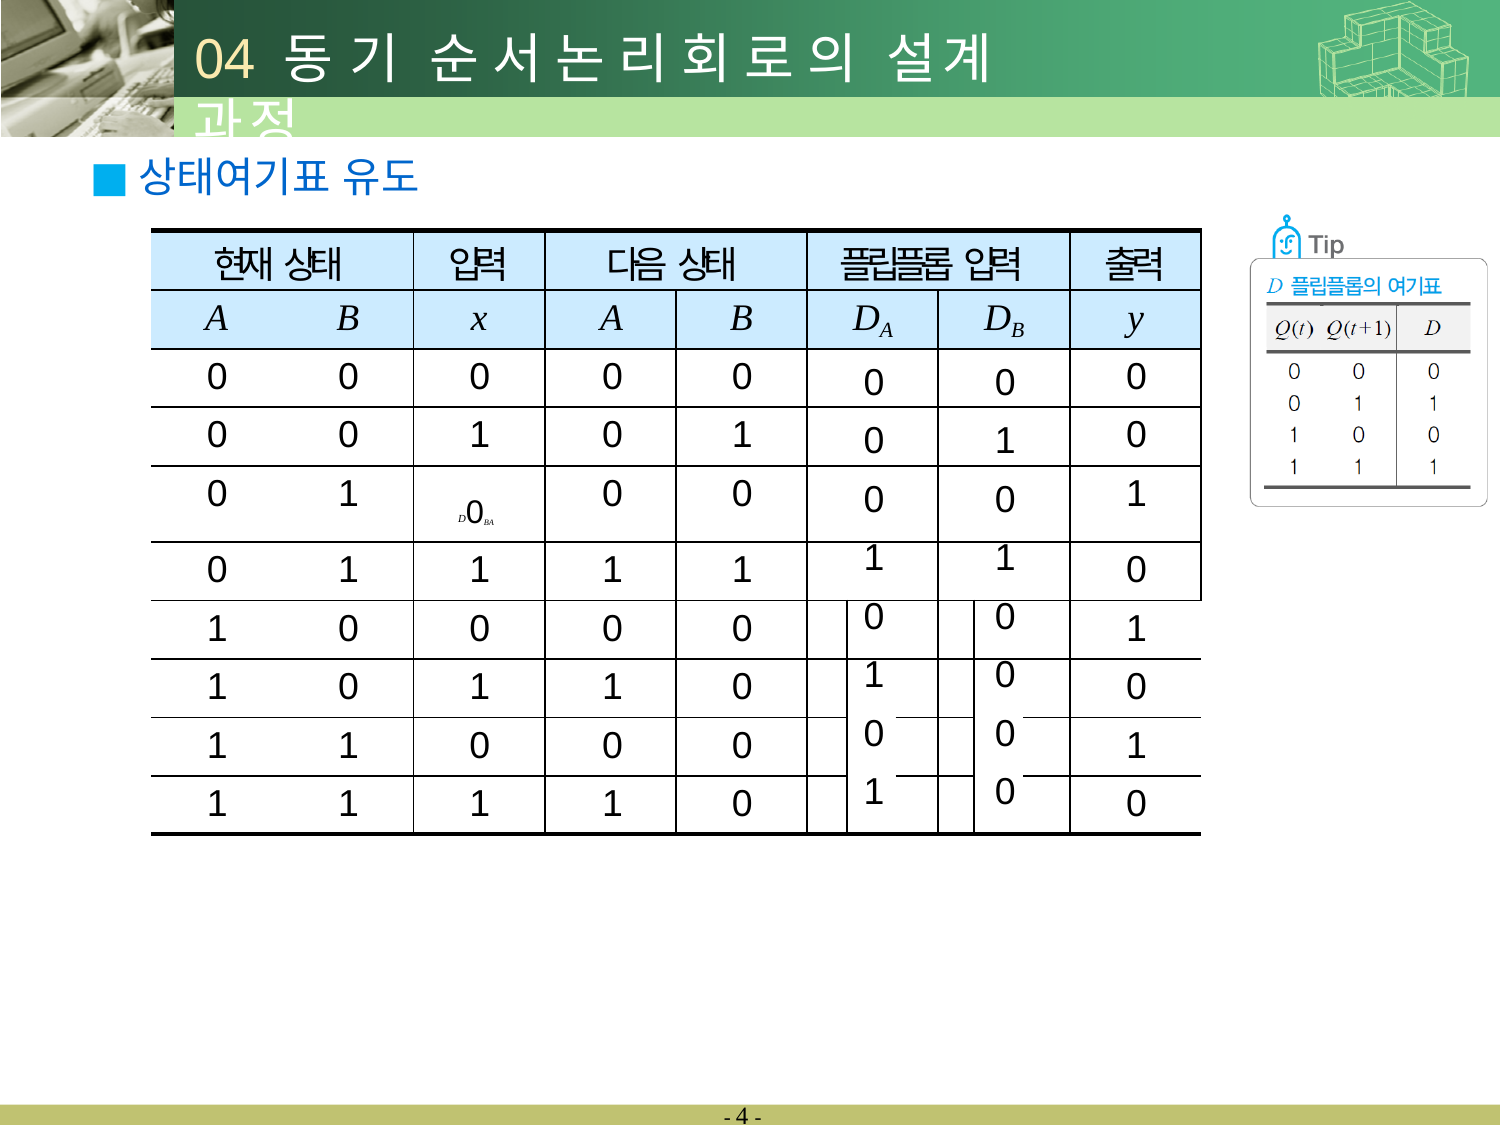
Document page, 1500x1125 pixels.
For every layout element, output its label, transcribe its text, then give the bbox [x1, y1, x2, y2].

table_cell [975, 717, 1023, 776]
table_cell 1 [151, 718, 282, 775]
table_header 입력 [414, 233, 544, 289]
table_cell 1 [282, 543, 413, 600]
table_cell y [1071, 291, 1200, 348]
table_cell 0 [1071, 408, 1200, 465]
table_cell 1 [151, 777, 282, 832]
table_cell 1 [546, 660, 675, 717]
table_cell DA [808, 291, 937, 348]
table_cell 1 [282, 777, 413, 832]
table_cell [808, 660, 846, 717]
table_cell [975, 601, 1023, 658]
text_box [1249, 214, 1488, 507]
table_cell B [282, 291, 413, 348]
table_cell [1023, 660, 1069, 717]
table_cell 0 [546, 350, 675, 406]
table_cell [939, 660, 973, 717]
table_cell 1 [1071, 718, 1201, 775]
table_cell [939, 350, 1069, 406]
table_cell 1 [546, 543, 675, 600]
table_cell x [414, 291, 544, 348]
table_cell [975, 660, 1023, 717]
table_cell 0 [677, 777, 806, 832]
table_cell 1 [414, 543, 544, 600]
table_cell [896, 660, 937, 717]
table_cell 0 [282, 350, 413, 406]
table_cell [848, 660, 896, 717]
table_cell [1023, 601, 1069, 658]
table_cell 0 [546, 467, 675, 541]
table_cell [808, 408, 937, 465]
table_cell 1 [1071, 467, 1200, 541]
table_cell 0 [1071, 660, 1201, 717]
table_cell [939, 408, 1069, 465]
table_cell 0 [151, 543, 282, 600]
table_cell 0 [282, 660, 413, 717]
table_cell 0 [1071, 777, 1201, 832]
table_cell 0 [546, 408, 675, 465]
table_cell [808, 350, 937, 406]
text_box 상태여기표 유도 [87, 148, 191, 201]
table_cell 0 [414, 350, 544, 406]
table_cell 1 [414, 408, 544, 465]
table_cell 1 [414, 777, 544, 832]
table_cell DB [939, 291, 1069, 348]
table_cell [848, 601, 896, 658]
table_cell 0 [677, 467, 806, 541]
table_cell 0 [677, 660, 806, 717]
table_cell [939, 467, 1069, 541]
table_cell 0 [151, 350, 282, 406]
title 04 동기 순서논리회로의 설계 과정 [191, 21, 1029, 212]
table_cell 0 [677, 601, 806, 658]
table_cell 0 [414, 601, 544, 658]
table_header 출력 [1071, 233, 1200, 289]
table_cell [939, 601, 973, 658]
table_cell 0 [282, 601, 413, 658]
table_cell [975, 776, 1023, 832]
table_cell 1 [677, 408, 806, 465]
table_cell [939, 543, 1069, 600]
table_cell 0 [151, 408, 282, 465]
picture [1, 0, 1500, 137]
table_cell 1 [414, 660, 544, 717]
table_cell [848, 717, 896, 776]
table_cell 0 [414, 718, 544, 775]
table_cell B [677, 291, 806, 348]
table_cell [808, 543, 937, 600]
table_cell 1 [151, 660, 282, 717]
table_cell 1 [677, 543, 806, 600]
table_cell 0 [1071, 543, 1200, 600]
table_cell [808, 777, 846, 832]
table_cell [939, 718, 973, 775]
table_cell [896, 601, 937, 658]
table_cell 1 [282, 718, 413, 775]
table_cell [896, 718, 937, 775]
table_cell A [546, 291, 675, 348]
table_cell [808, 718, 846, 775]
table_cell 1 [151, 601, 282, 658]
table_cell 0 [546, 601, 675, 658]
table_cell [808, 467, 937, 541]
table_cell 0 [1071, 350, 1200, 406]
slide_number - 4 - [721, 1100, 775, 1125]
table_cell D0BA [414, 467, 544, 541]
table_cell 0 [546, 718, 675, 775]
table_header 현재 상태 [151, 233, 413, 289]
table_cell [939, 777, 973, 832]
table_cell 1 [1071, 601, 1201, 658]
table_cell A [151, 291, 282, 348]
table_cell [848, 776, 896, 832]
table_cell 0 [282, 408, 413, 465]
table_cell 1 [546, 777, 675, 832]
table_cell 0 [677, 718, 806, 775]
table_cell [808, 601, 846, 658]
table_header 다음 상태 [546, 233, 806, 289]
table_cell [896, 777, 937, 832]
table_header 플립플롭 입력 [808, 233, 1069, 289]
table_cell 1 [282, 467, 413, 541]
table_cell [1023, 777, 1069, 832]
table_cell 0 [677, 350, 806, 406]
table_cell 0 [151, 467, 282, 541]
table_cell [1023, 718, 1069, 775]
